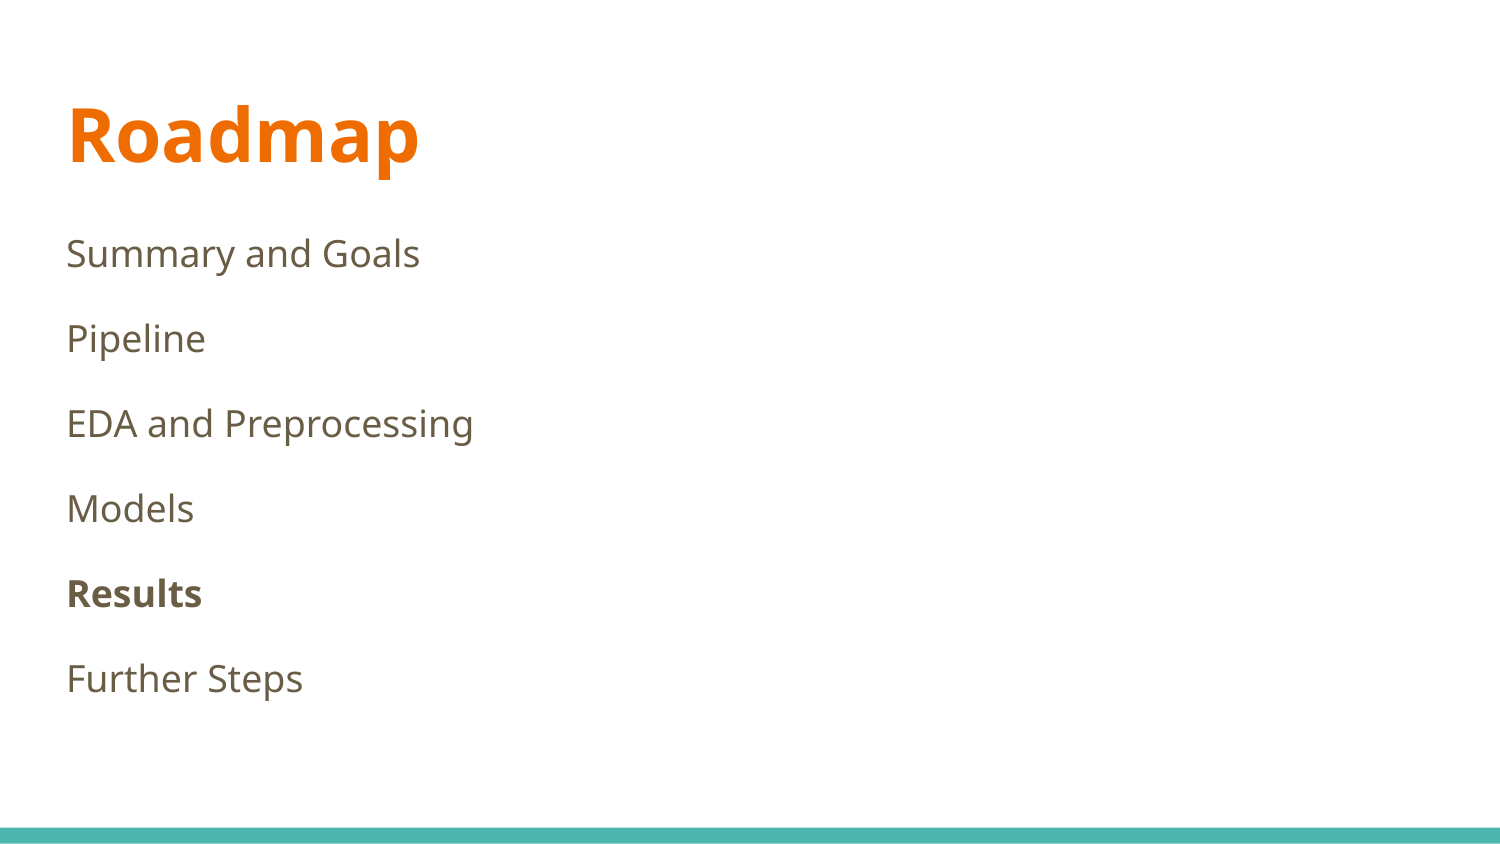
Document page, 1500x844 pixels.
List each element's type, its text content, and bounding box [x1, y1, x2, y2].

list Summary and Goals Pipeline EDA and Preprocessing Models Results Further Steps [51, 207, 1449, 750]
title Roadmap [51, 72, 1449, 189]
